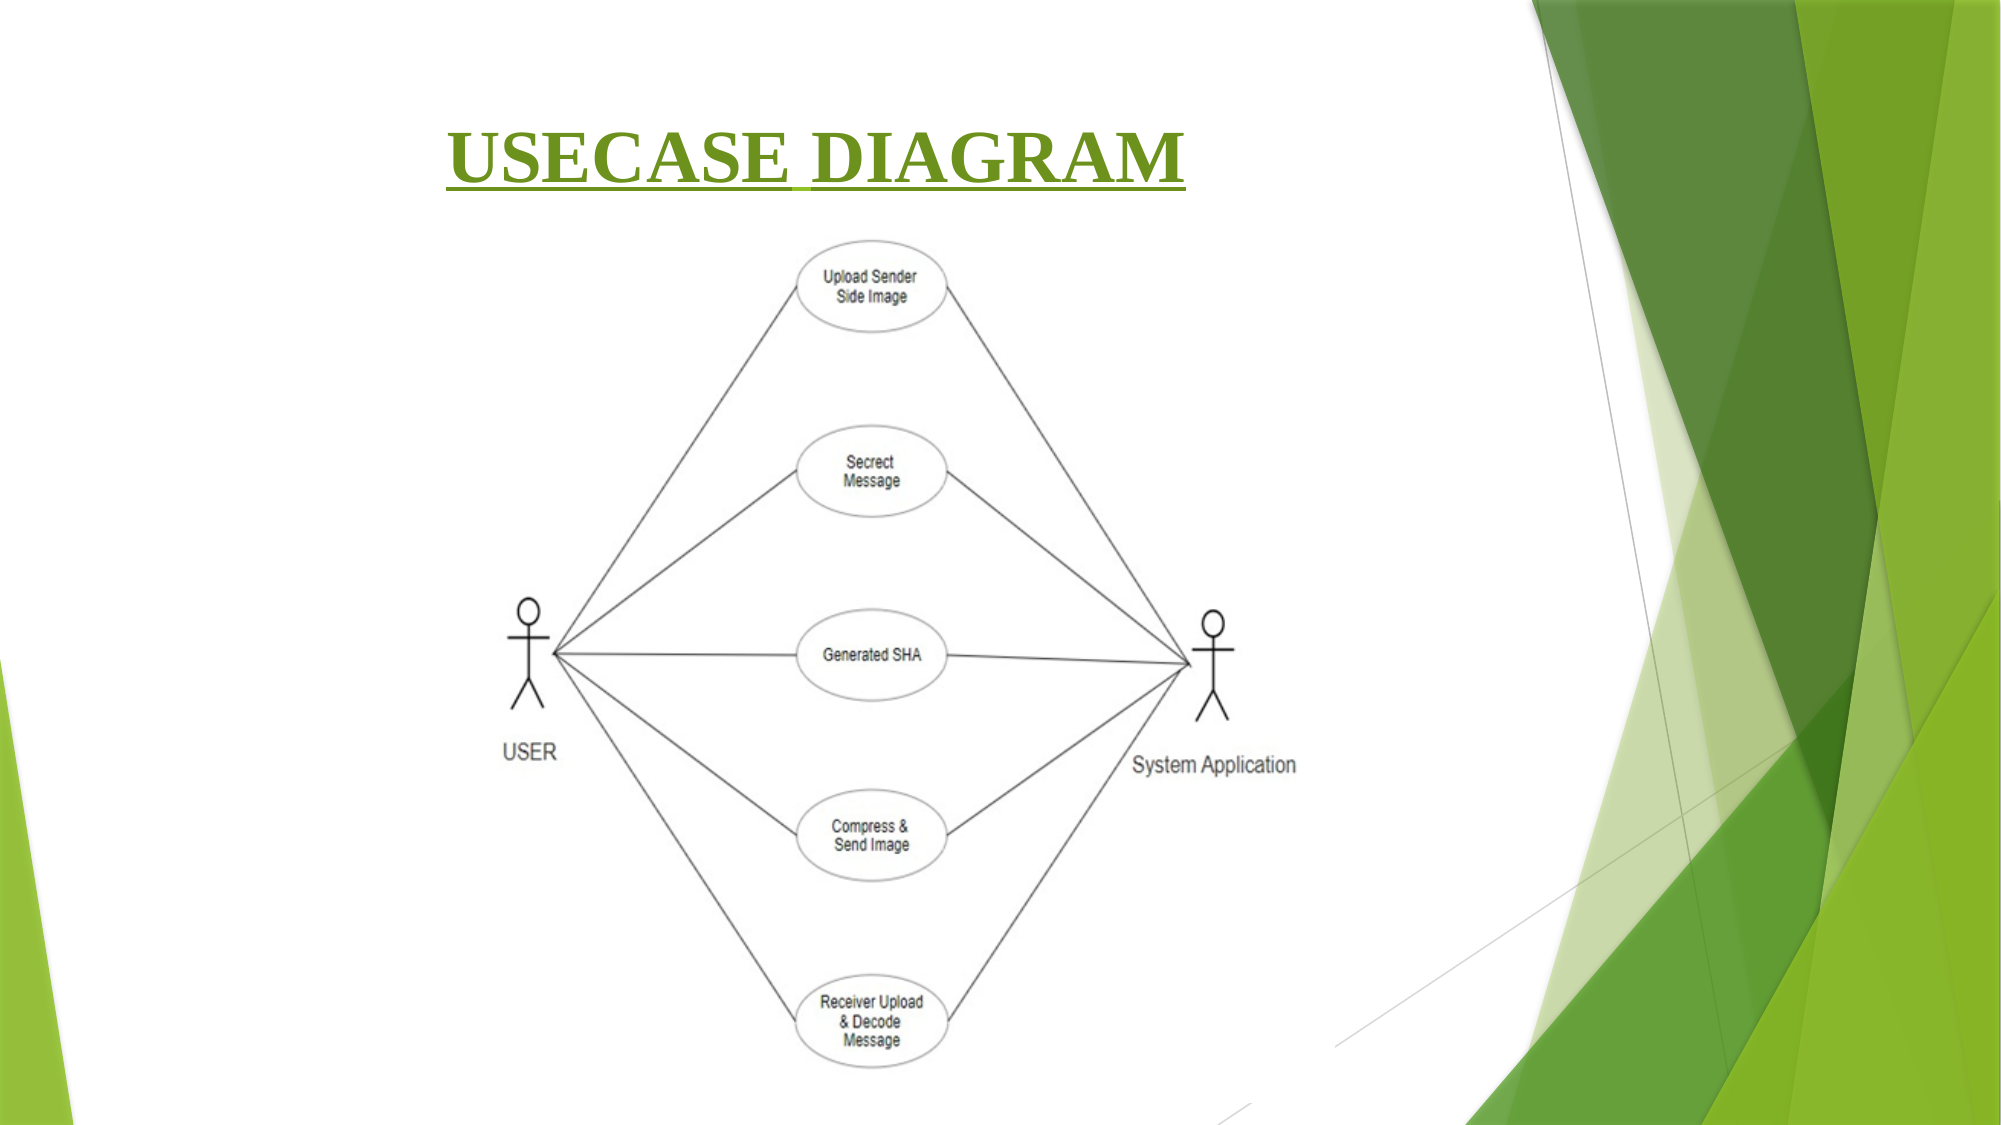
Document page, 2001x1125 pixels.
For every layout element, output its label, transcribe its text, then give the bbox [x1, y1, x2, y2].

title USECASE DIAGRAM [111, 99, 1522, 317]
picture [463, 236, 1336, 1104]
